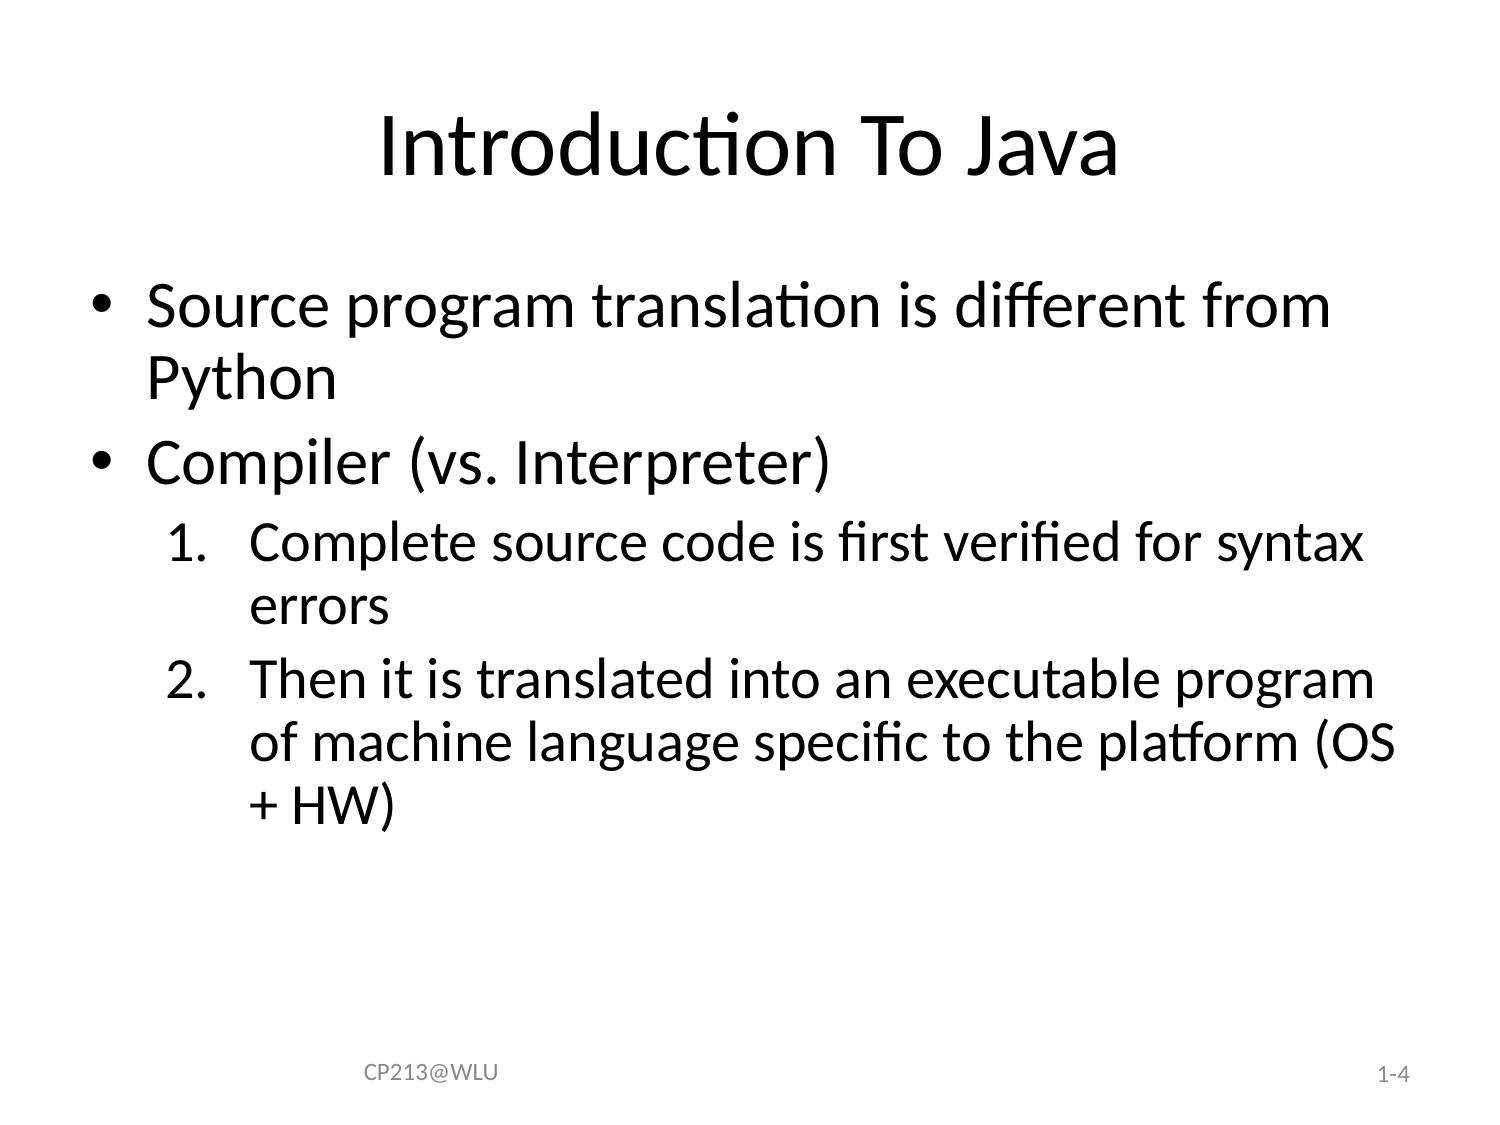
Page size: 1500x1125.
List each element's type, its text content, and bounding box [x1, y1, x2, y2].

slide_number 1-4 [1074, 1042, 1425, 1103]
footer CP213@WLU [75, 1040, 788, 1100]
title Introduction To Java [75, 45, 1425, 233]
list Source program translation is different from Python Compiler (vs. Interpreter) Complete source code is first verified for syntax errors Then it is translated into an executable program of machine language specific to the platform (OS + HW) [75, 262, 1425, 1005]
